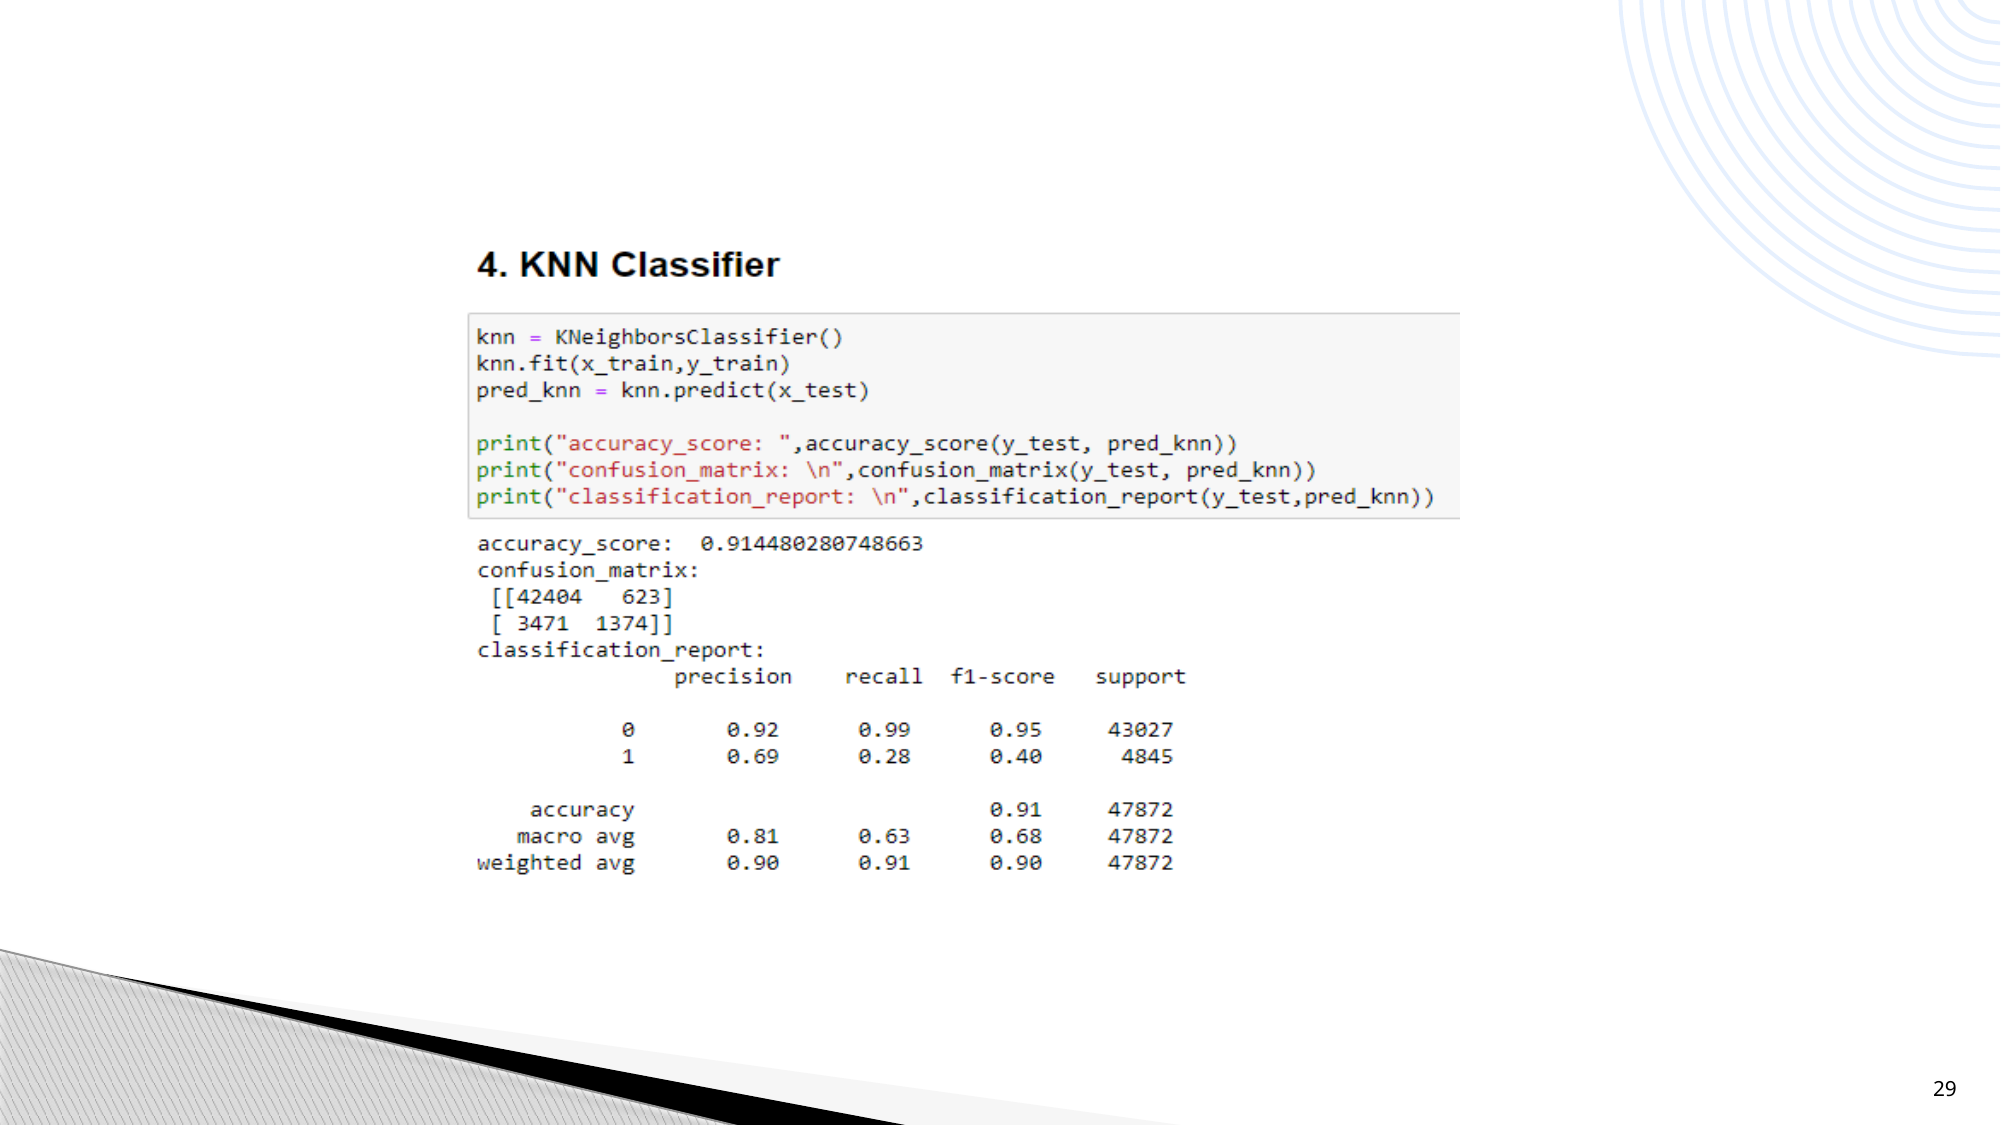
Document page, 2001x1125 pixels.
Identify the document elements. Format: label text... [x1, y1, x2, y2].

slide_number 29 [1891, 1051, 1972, 1112]
picture [456, 230, 1460, 895]
